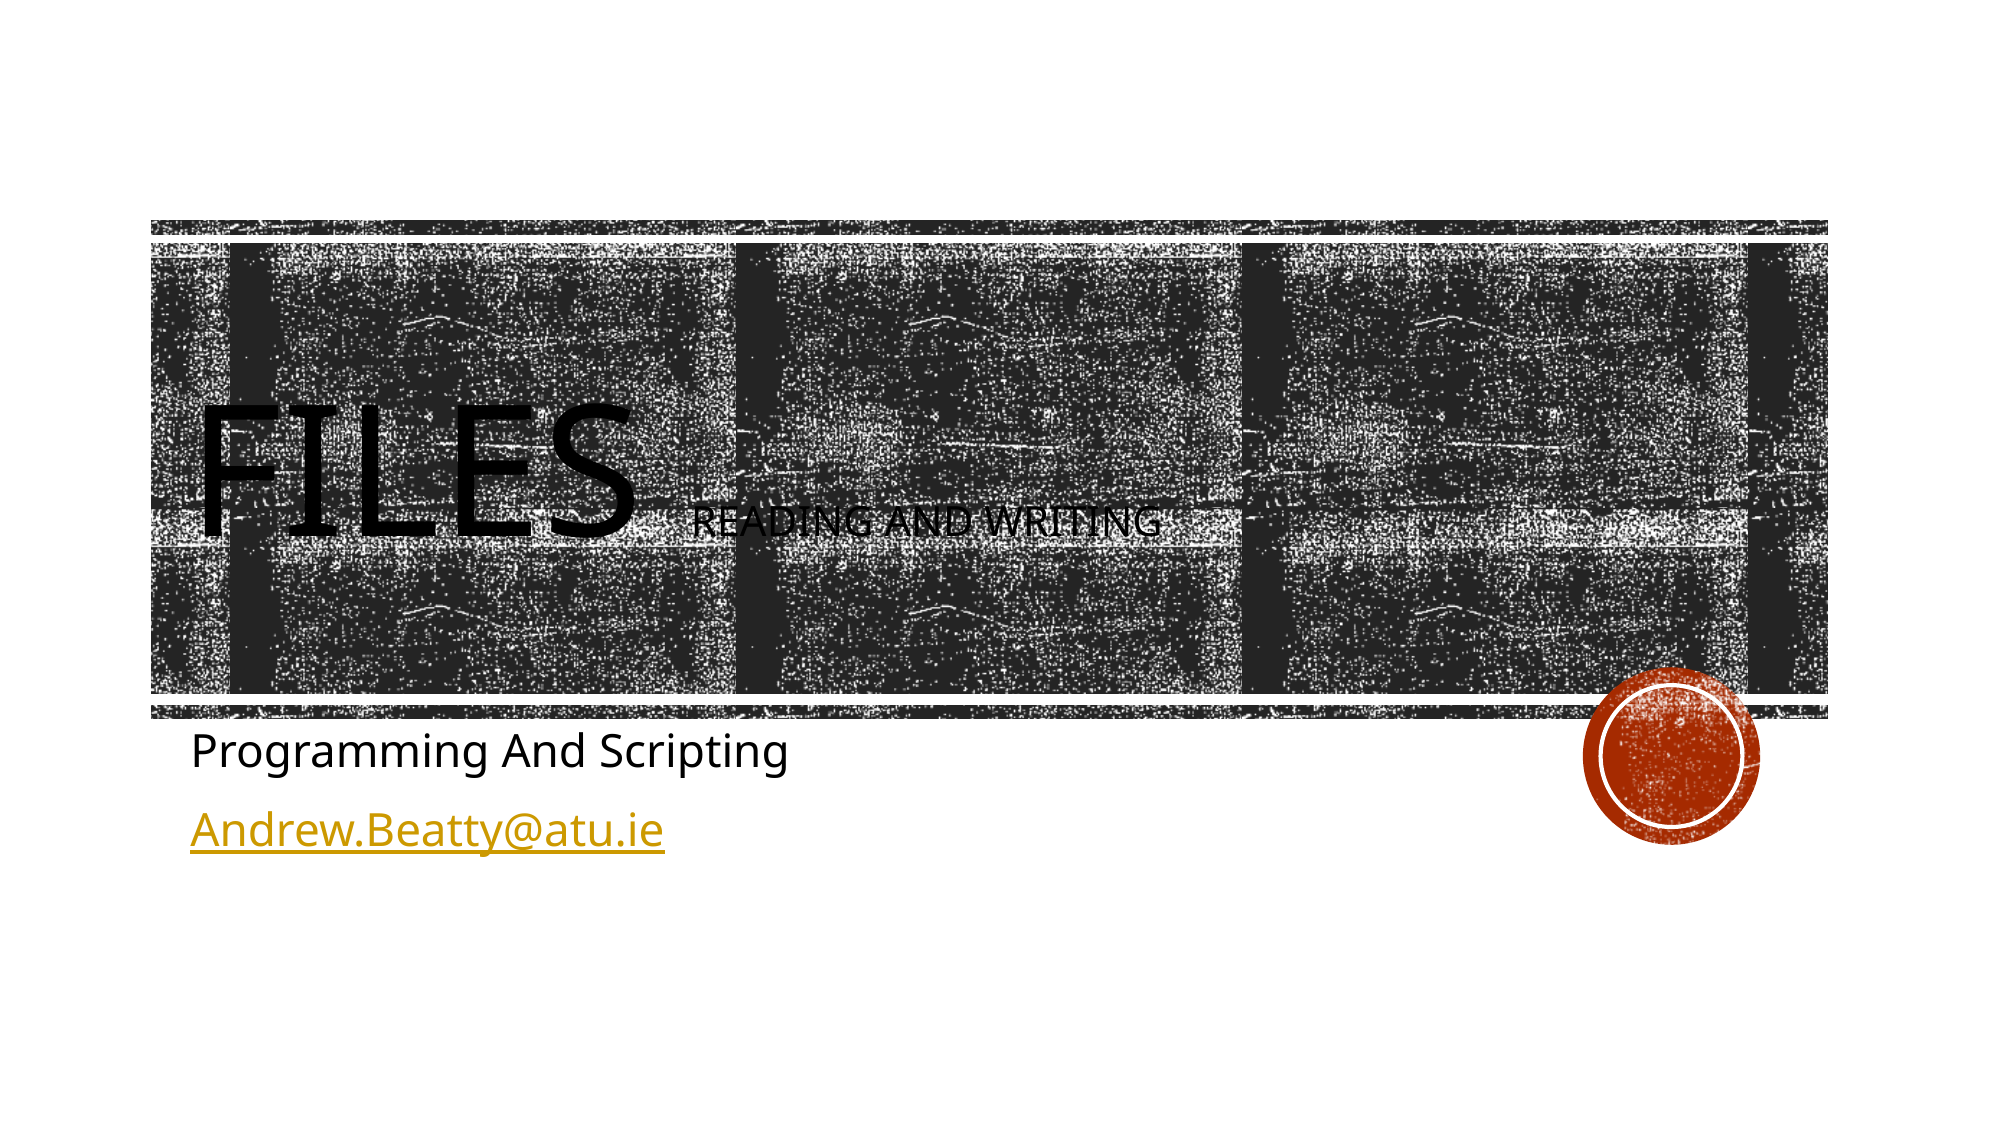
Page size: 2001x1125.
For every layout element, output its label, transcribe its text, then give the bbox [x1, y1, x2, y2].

title files reading and writing [172, 234, 1808, 733]
subtitle Programming And Scripting Andrew.Beatty@atu.ie [175, 720, 1470, 896]
